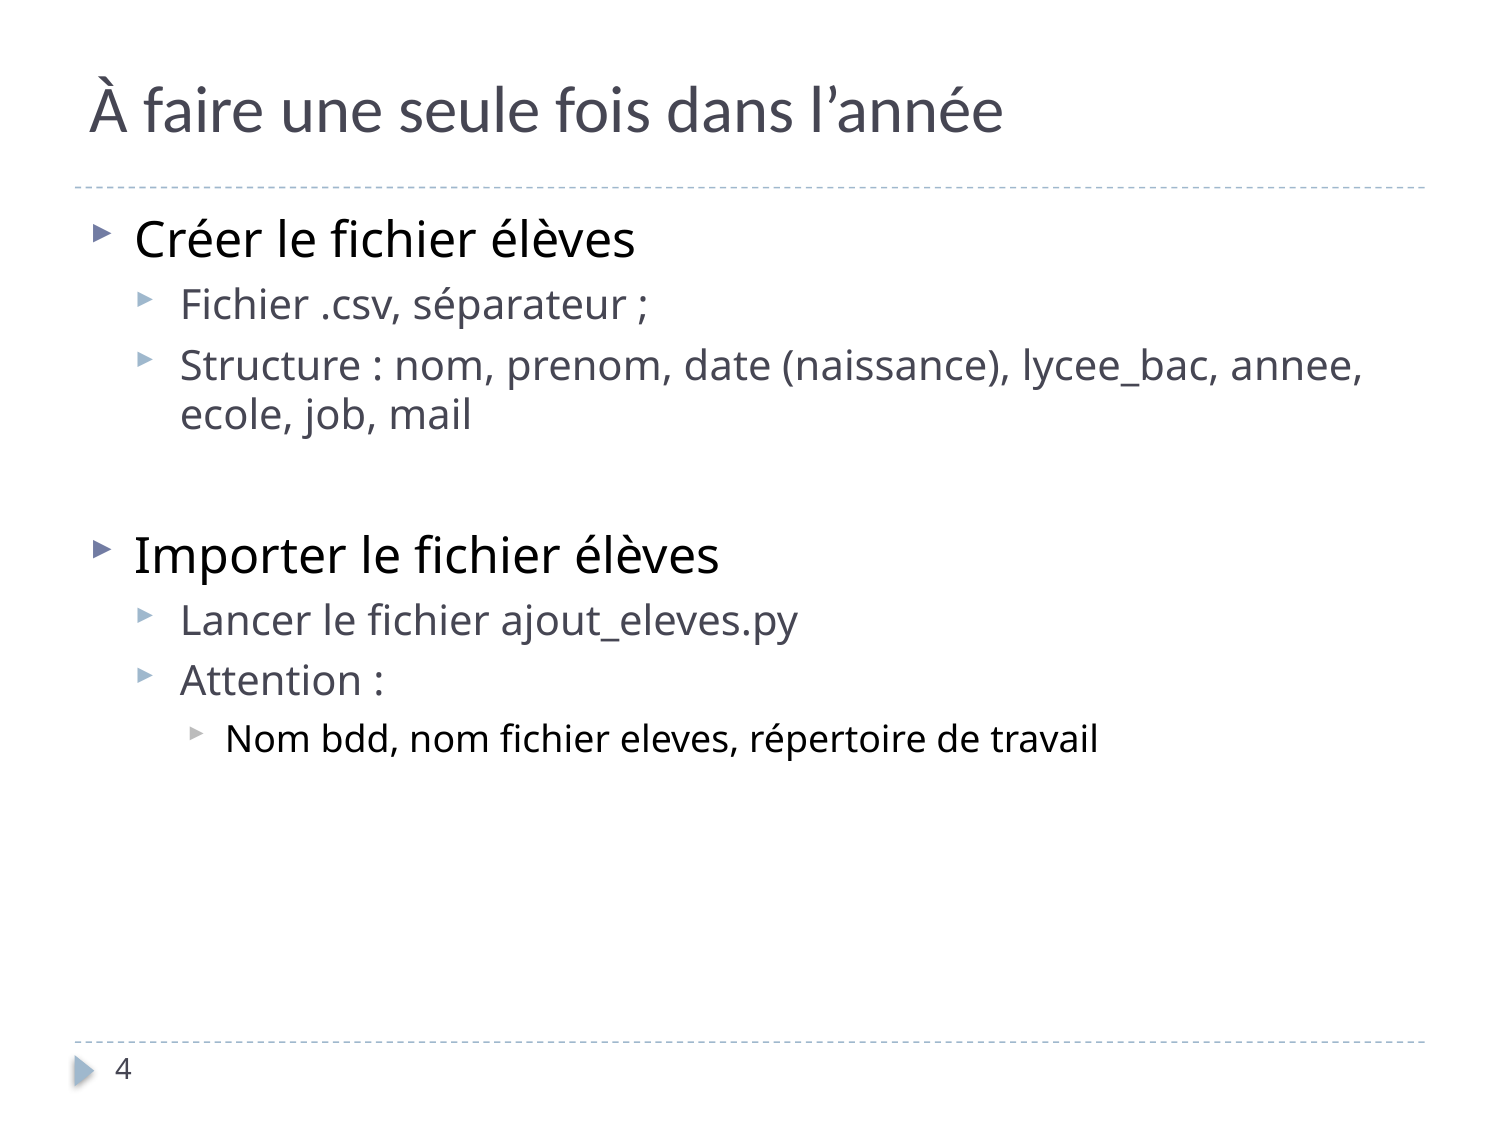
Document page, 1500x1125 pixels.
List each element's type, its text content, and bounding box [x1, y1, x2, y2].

slide_number 4 [100, 1042, 426, 1103]
title À faire une seule fois dans l’année [75, 24, 1424, 188]
list Créer le fichier élèves Fichier .csv, séparateur ; Structure : nom, prenom, date (naissance), lycee_bac, annee, ecole, job, mail Importer le fichier élèves Lancer le fichier ajout_eleves.py Attention : Nom bdd, nom fichier eleves, répertoire de travail [75, 200, 1425, 1010]
